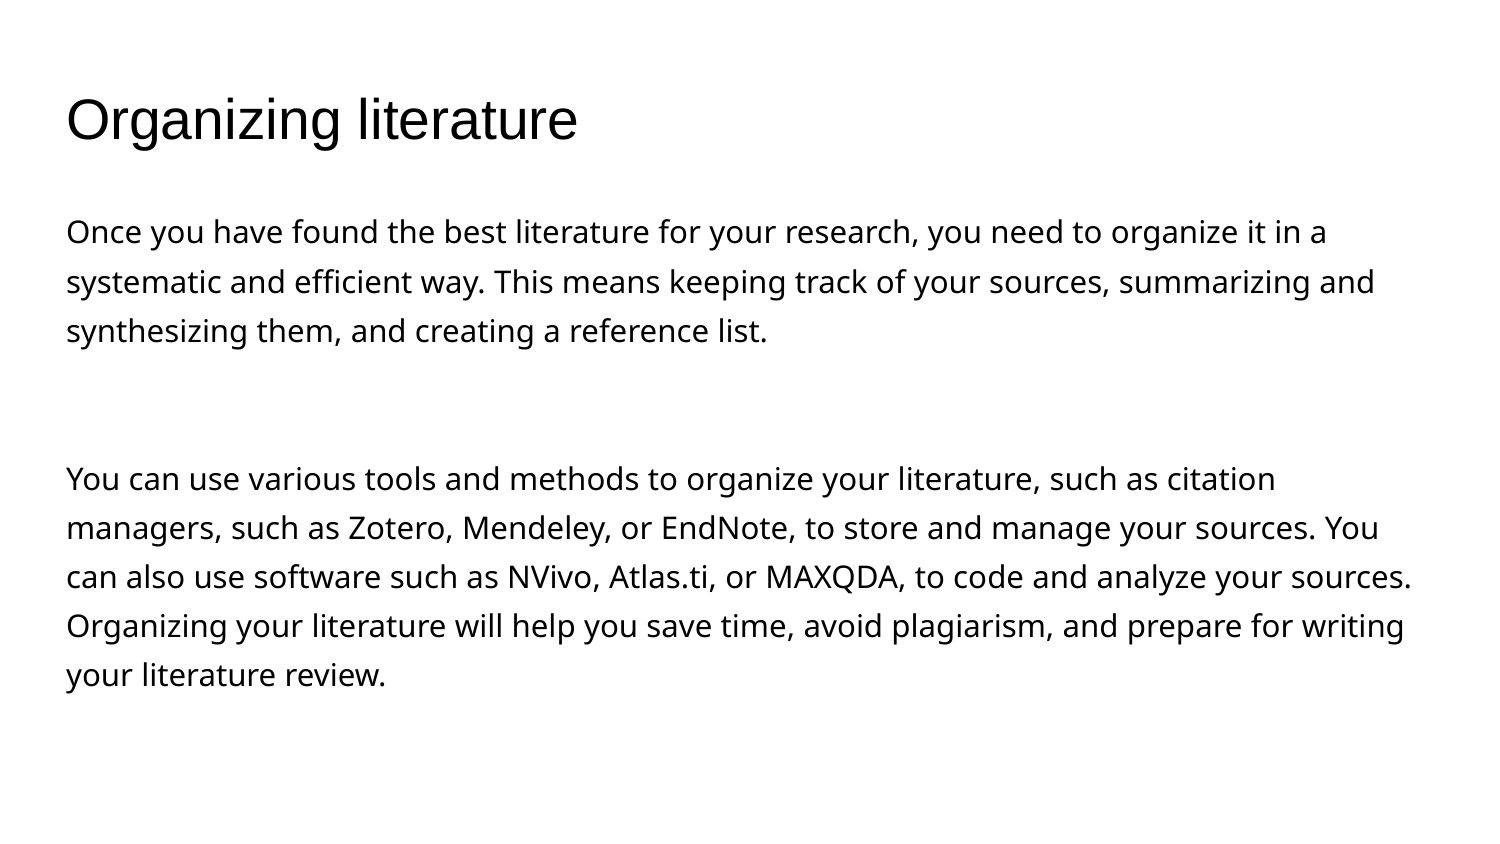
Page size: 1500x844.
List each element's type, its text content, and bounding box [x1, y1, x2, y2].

title Organizing literature [51, 72, 1449, 167]
list Once you have found the best literature for your research, you need to organize it in a systematic and efficient way. This means keeping track of your sources, summarizing and synthesizing them, and creating a reference list. You can use various tools and methods to organize your literature, such as citation managers, such as Zotero, Mendeley, or EndNote, to store and manage your sources. You can also use software such as NVivo, Atlas.ti, or MAXQDA, to code and analyze your sources. Organizing your literature will help you save time, avoid plagiarism, and prepare for writing your literature review. [51, 189, 1449, 750]
